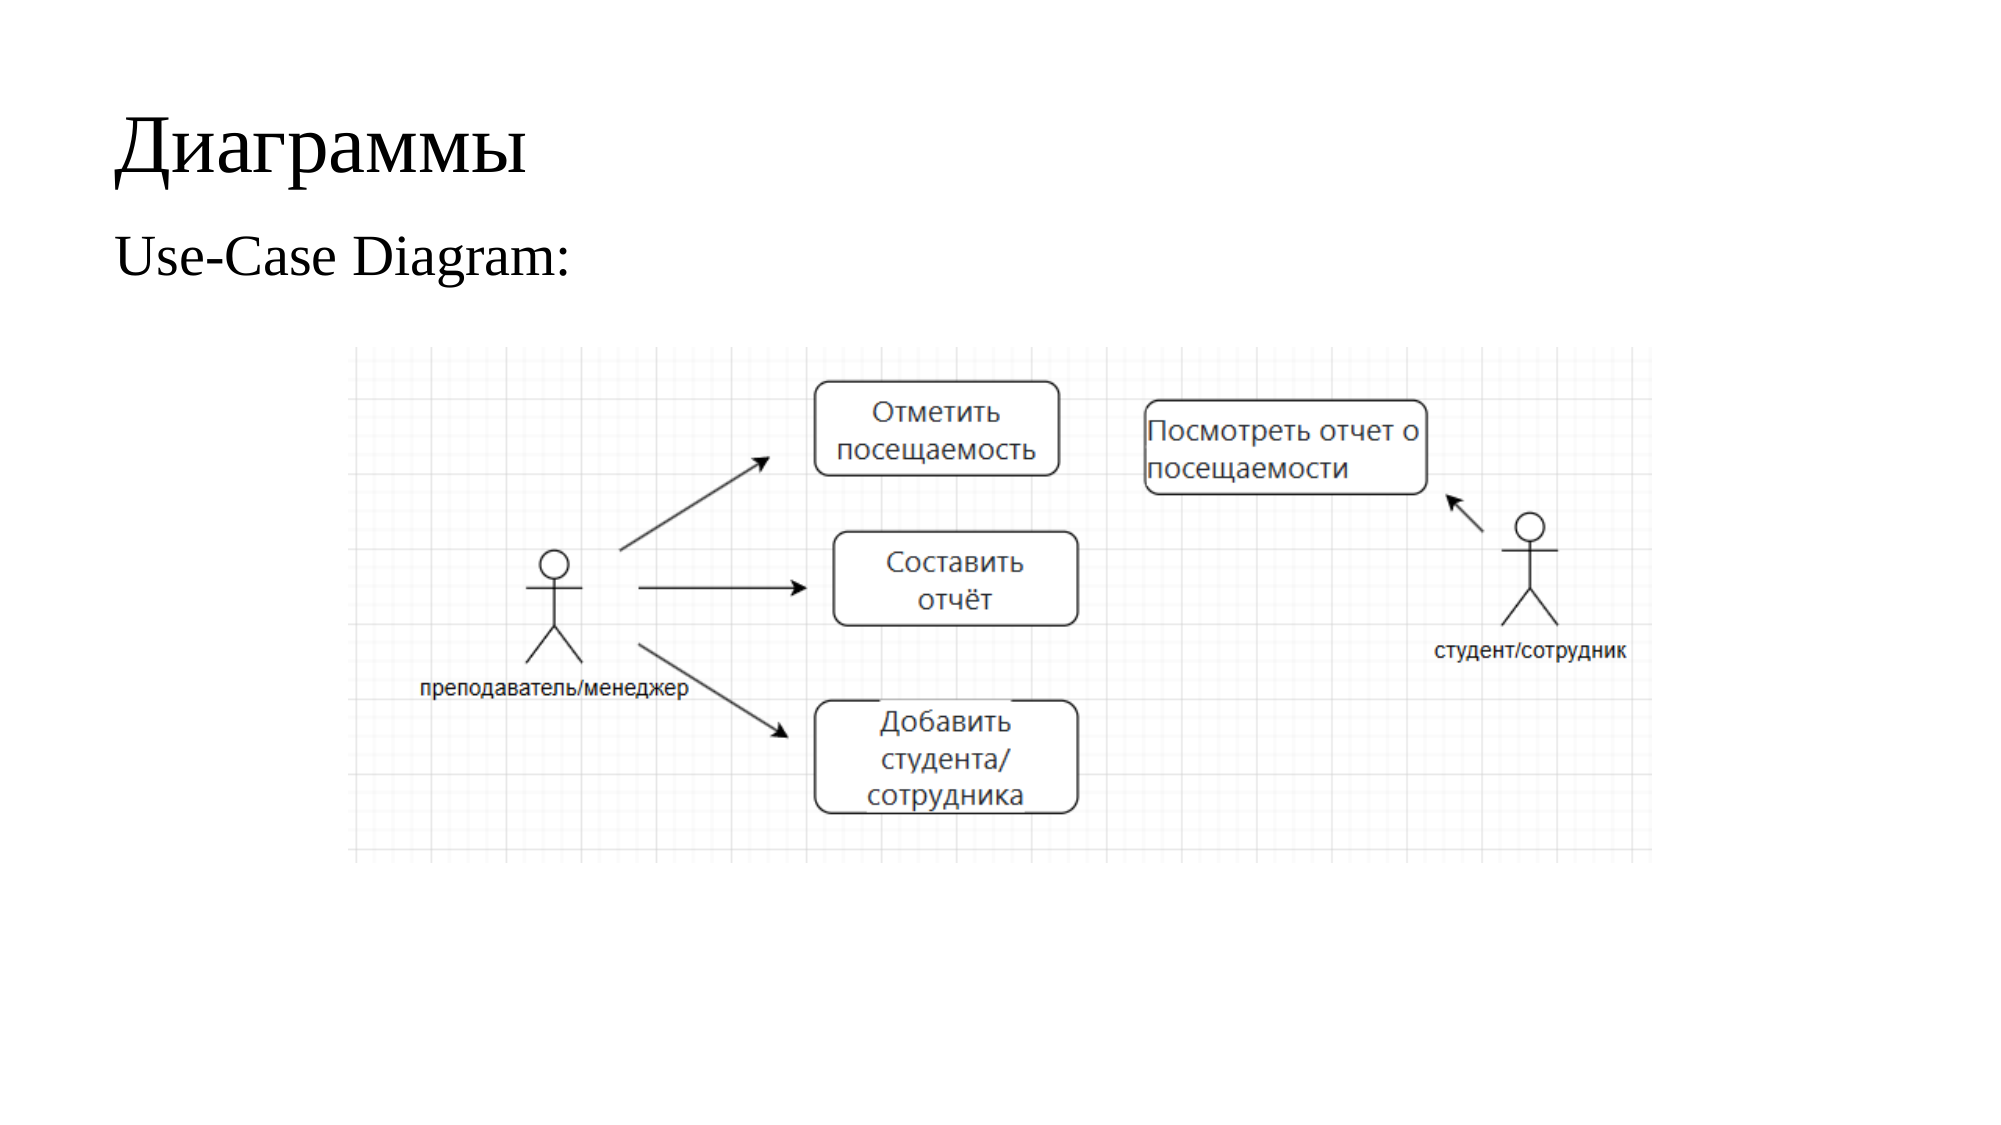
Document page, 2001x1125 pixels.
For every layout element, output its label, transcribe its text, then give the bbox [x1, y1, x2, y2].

list Use-Case Diagram: [99, 209, 675, 296]
title Диаграммы [99, 44, 1901, 233]
picture [348, 347, 1652, 863]
